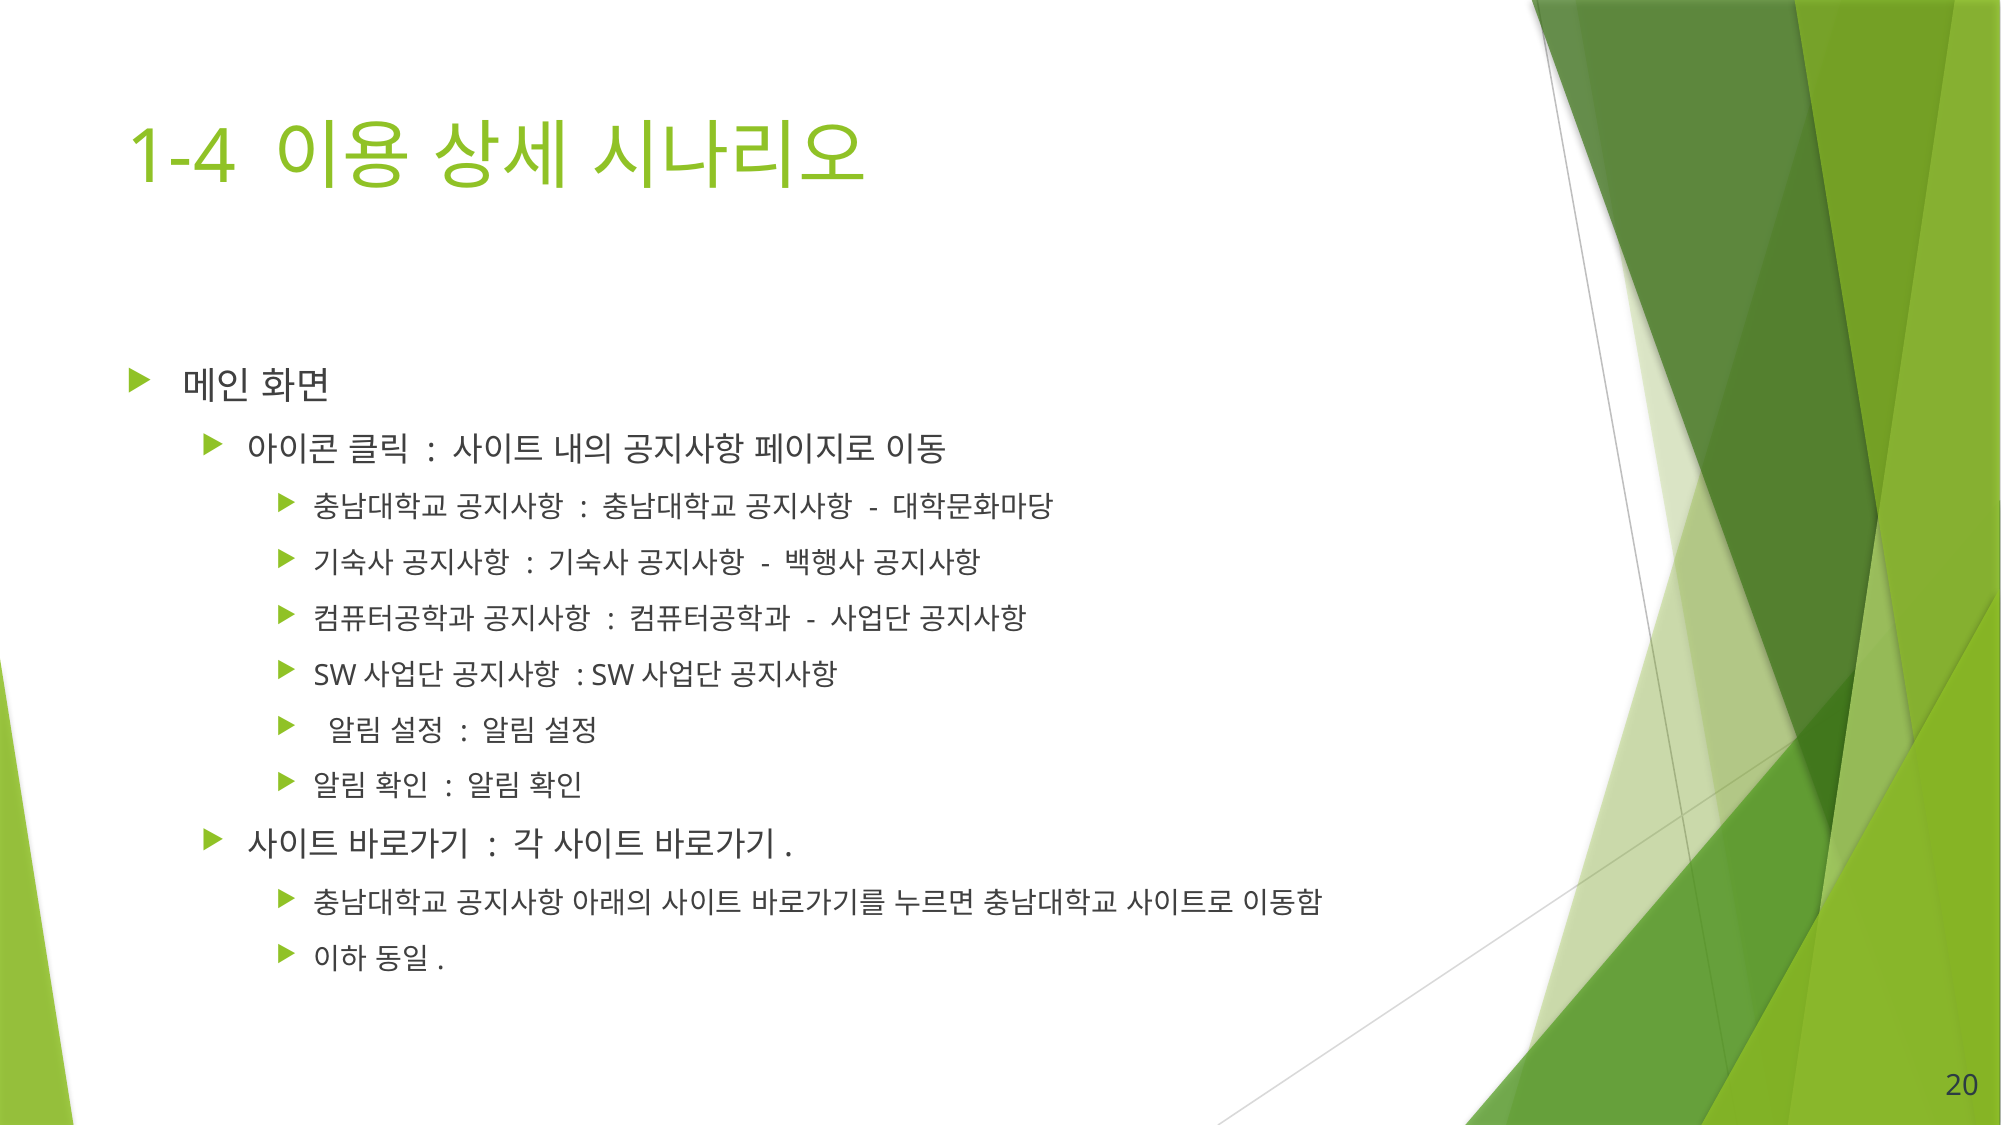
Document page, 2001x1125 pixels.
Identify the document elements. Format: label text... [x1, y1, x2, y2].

list 메인 화면 아이콘 클릭 : 사이트 내의 공지사항 페이지로 이동 충남대학교 공지사항 : 충남대학교 공지사항 - 대학문화마당 기숙사 공지사항 : 기숙사 공지사항 - 백행사 공지사항 컴퓨터공학과 공지사항 : 컴퓨터공학과 - 사업단 공지사항 SW사업단 공지사항 : SW사업단 공지사항 알림 설정 : 알림 설정 알림 확인 : 알림 확인 사이트 바로가기 : 각 사이트 바로가기. 충남대학교 공지사항 아래의 사이트 바로가기를 누르면 충남대학교 사이트로 이동함 이하 동일. [111, 354, 1522, 992]
slide_number 20 [1881, 1056, 1994, 1117]
title 1-4 이용 상세 시나리오 [111, 99, 1522, 317]
